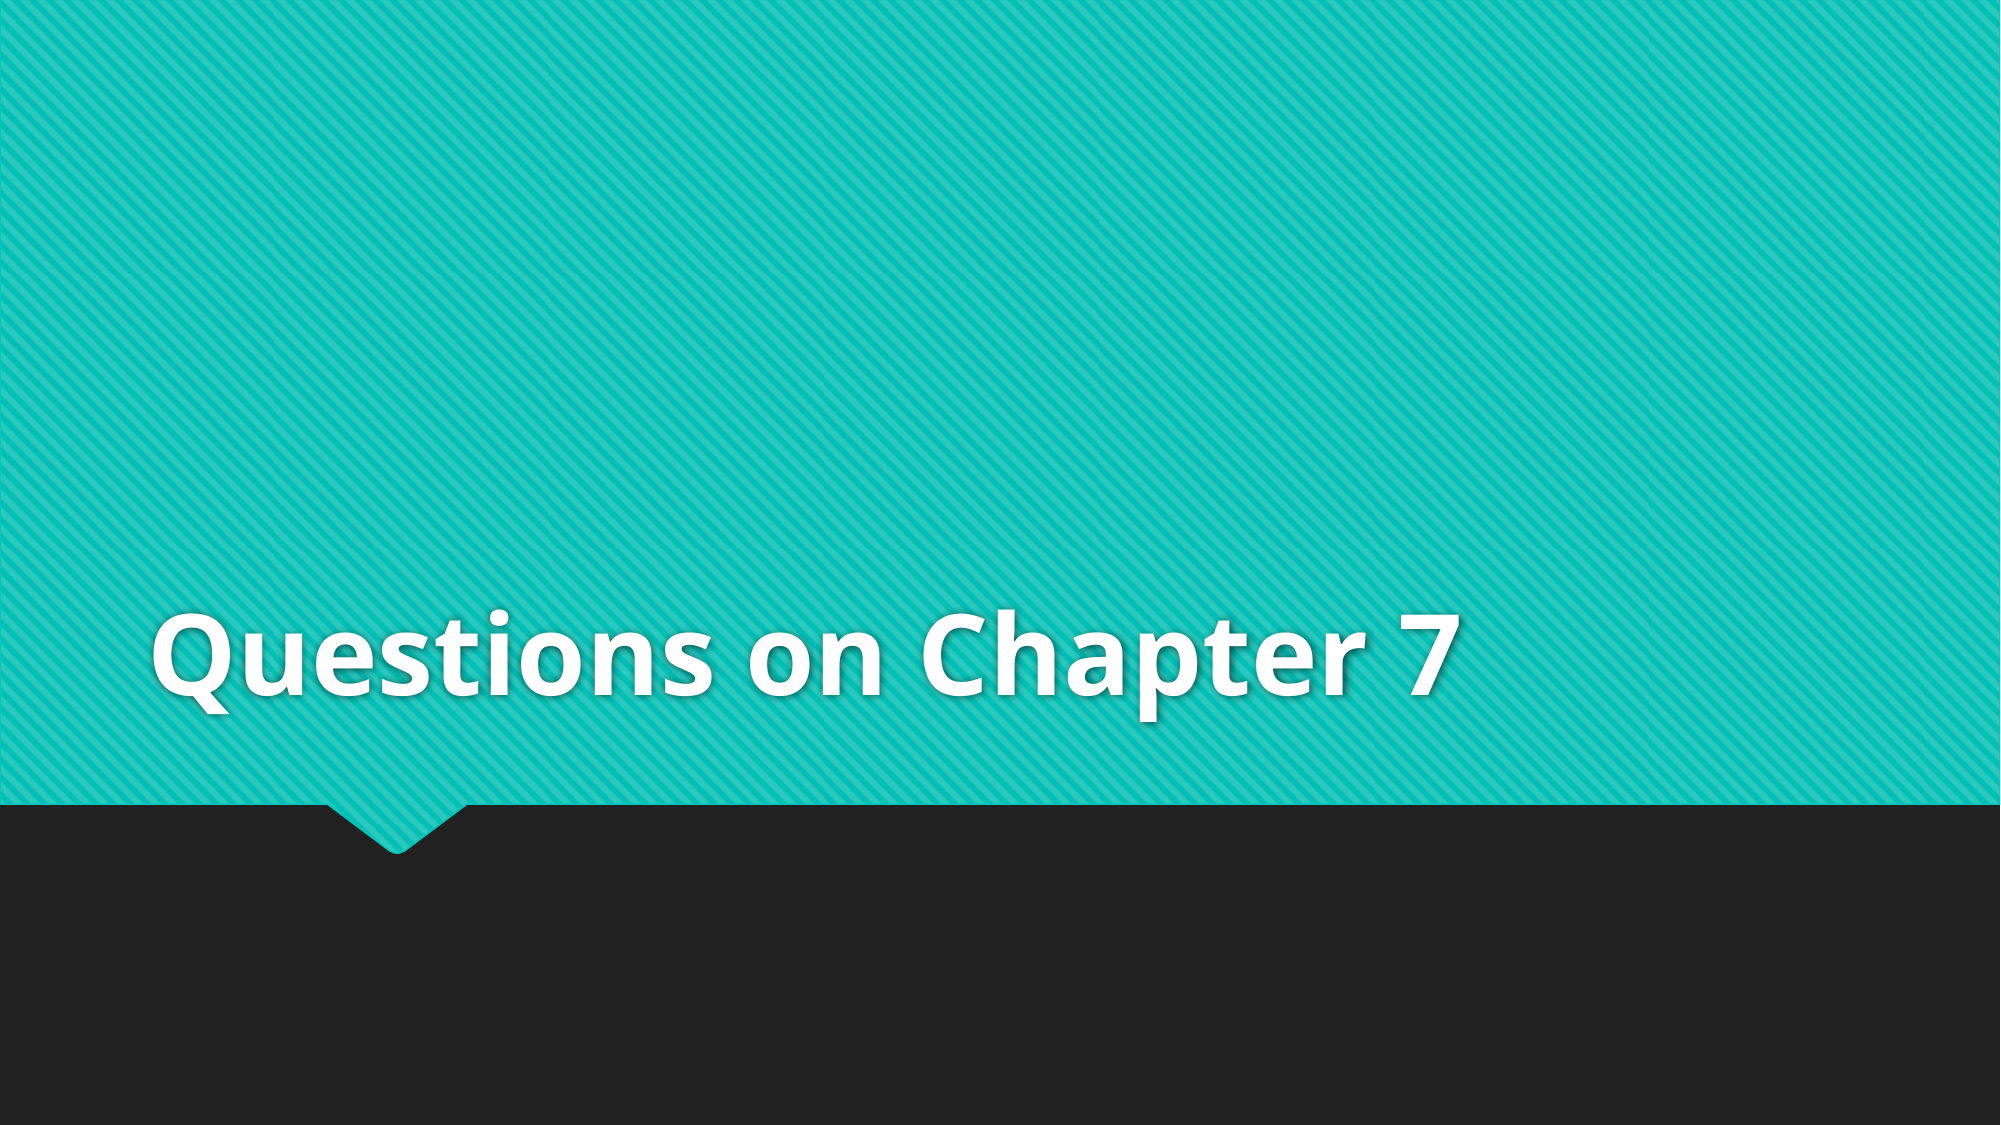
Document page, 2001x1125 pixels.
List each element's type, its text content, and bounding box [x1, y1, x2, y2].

title Questions on Chapter 7 [132, 237, 1868, 726]
